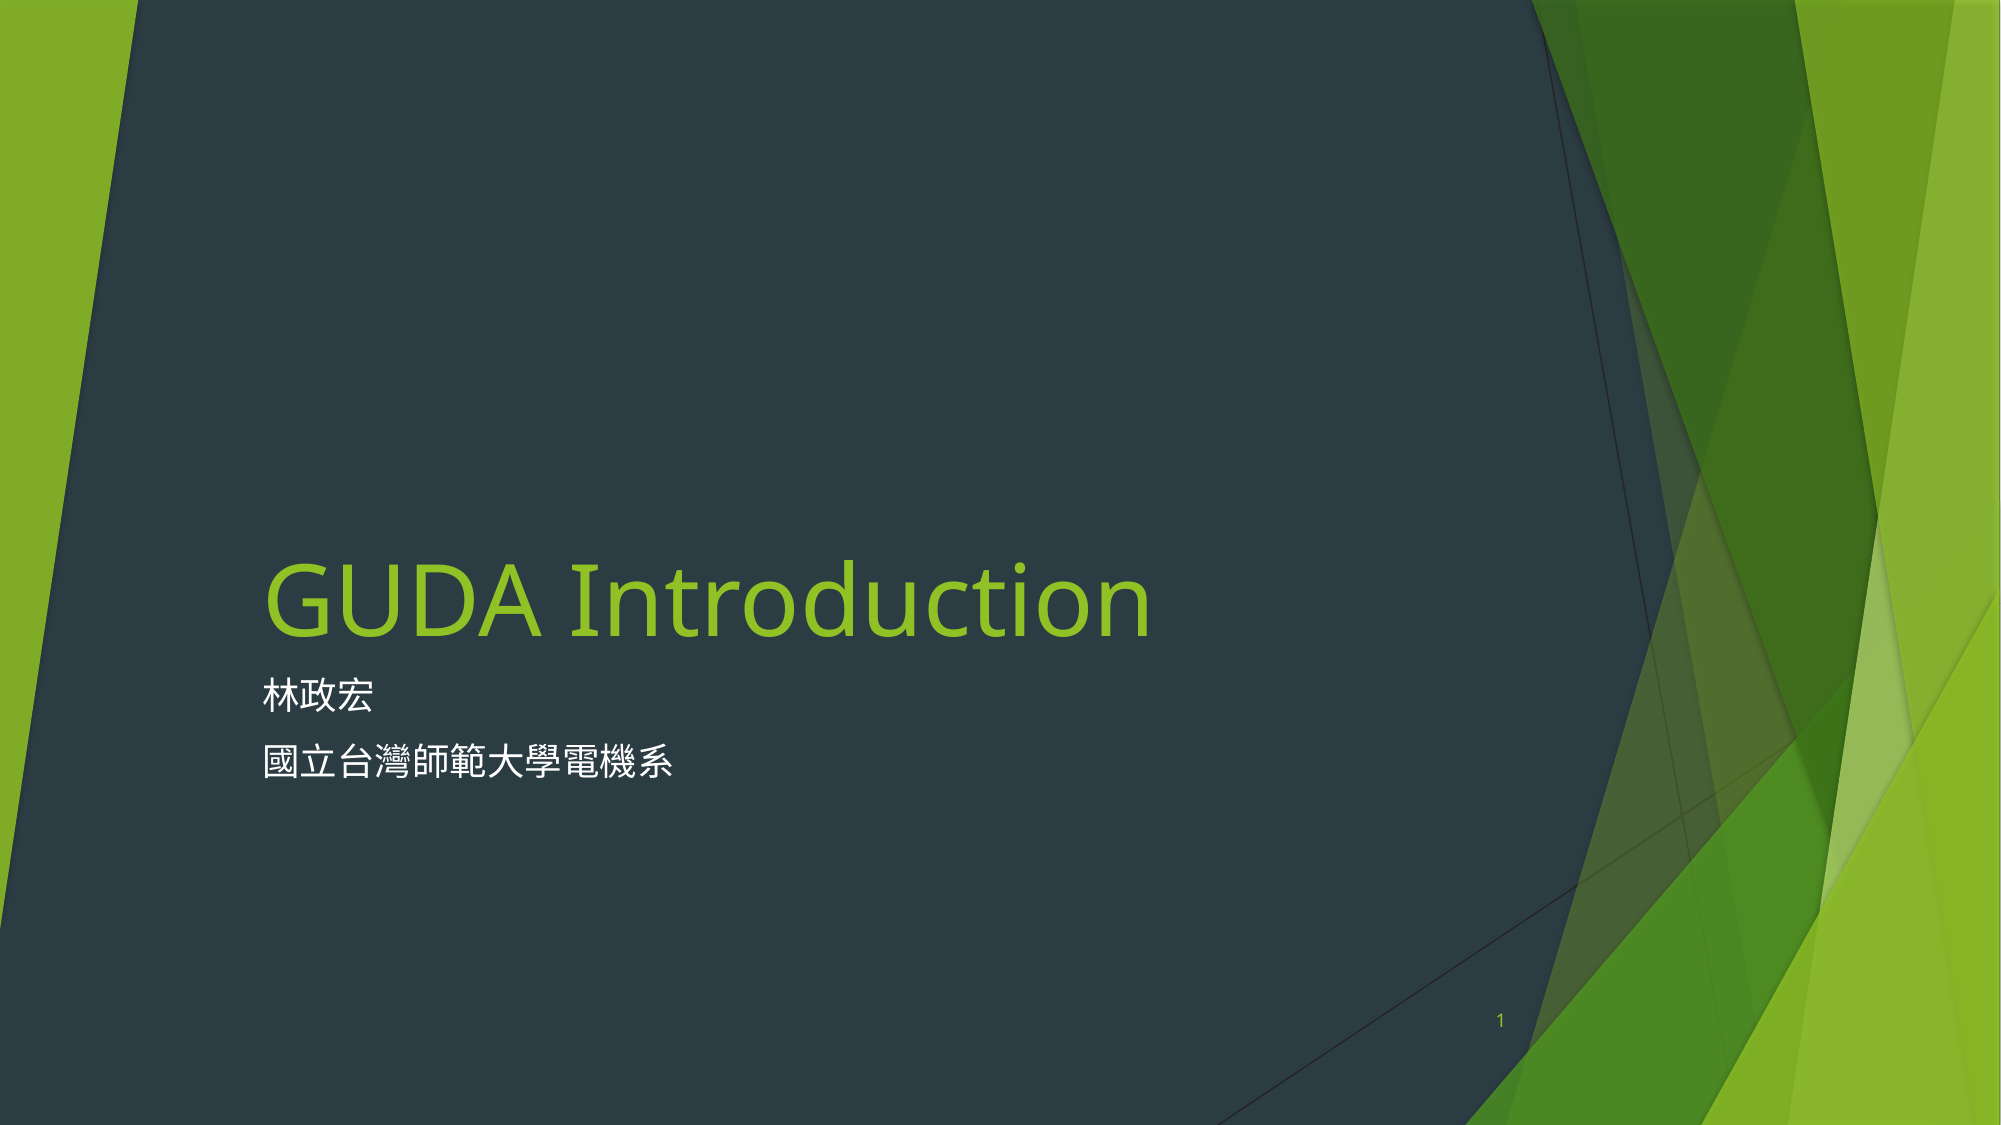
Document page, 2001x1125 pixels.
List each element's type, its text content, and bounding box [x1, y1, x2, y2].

slide_number 1 [1409, 991, 1522, 1051]
subtitle 林政宏 國立台灣師範大學電機系 [247, 664, 1522, 845]
title GUDA Introduction [247, 394, 1522, 664]
